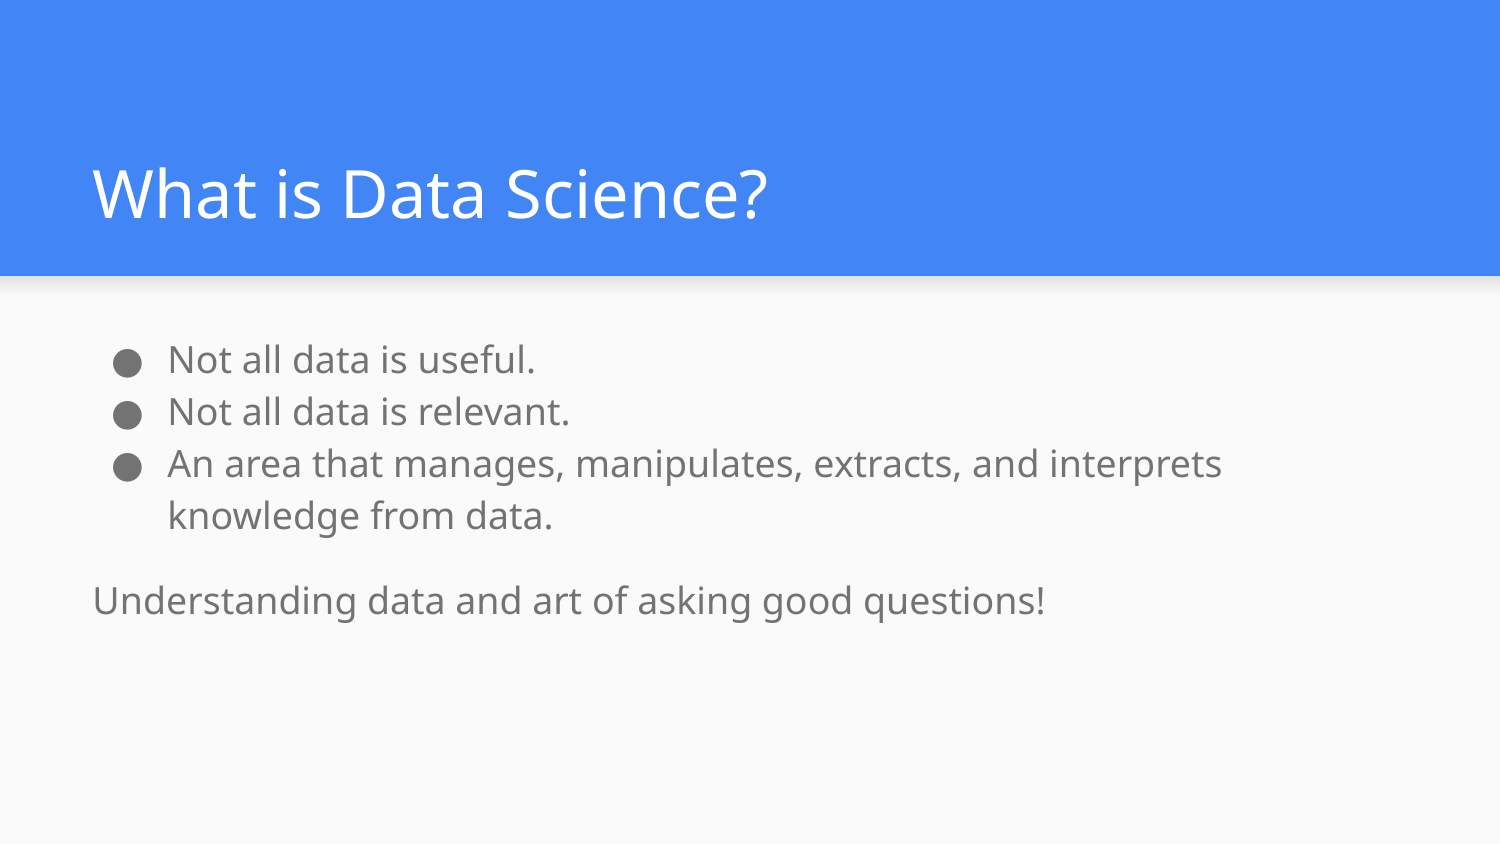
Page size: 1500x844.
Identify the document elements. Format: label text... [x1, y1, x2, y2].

title What is Data Science? [77, 121, 1427, 248]
list Not all data is useful. Not all data is relevant. An area that manages, manipulates, extracts, and interprets knowledge from data. Understanding data and art of asking good questions! [77, 314, 1427, 760]
